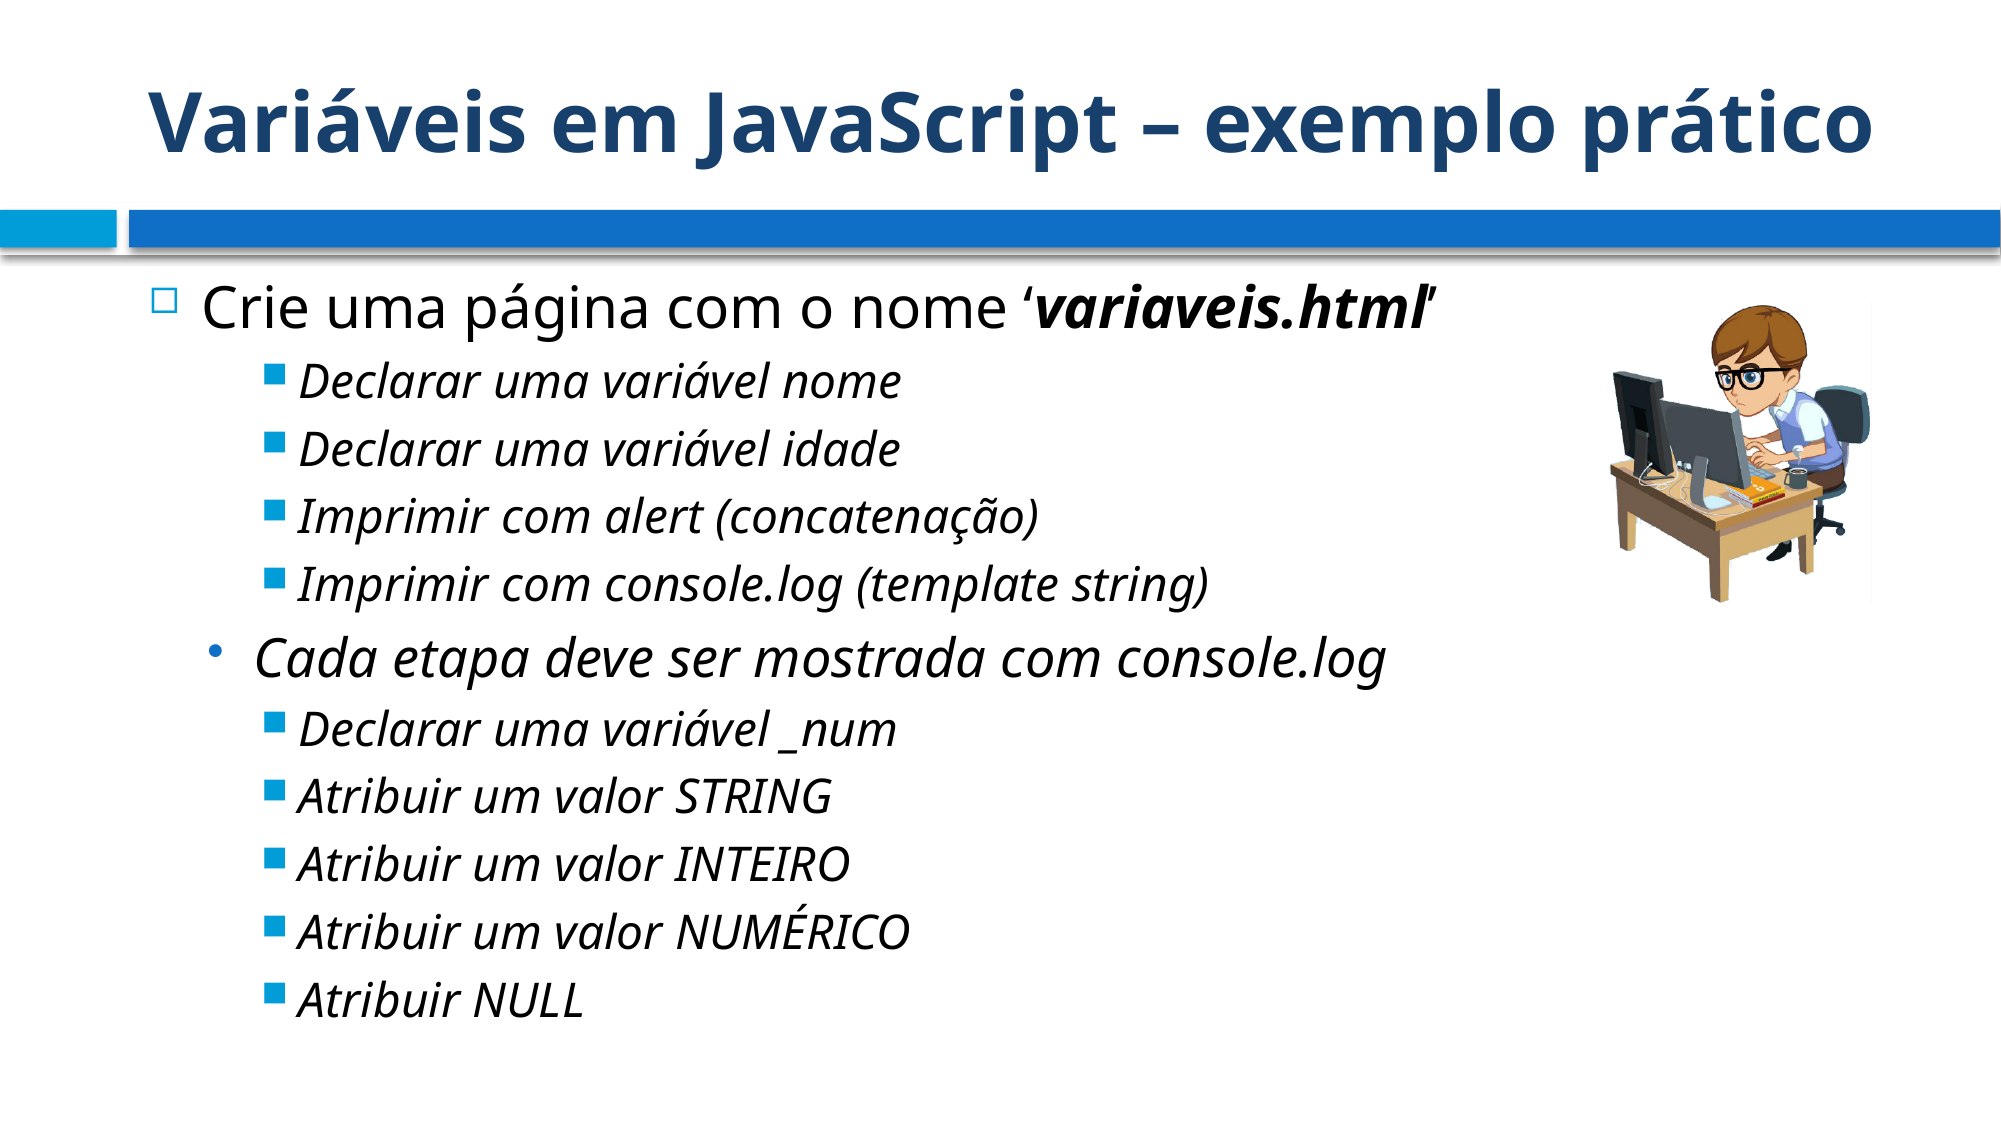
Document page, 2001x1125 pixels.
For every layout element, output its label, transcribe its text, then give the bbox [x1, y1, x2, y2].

list Crie uma página com o nome ‘variaveis.html’ Declarar uma variável nome Declarar uma variável idade Imprimir com alert (concatenação) Imprimir com console.log (template string) Cada etapa deve ser mostrada com console.log Declarar uma variável _num Atribuir um valor STRING Atribuir um valor INTEIRO Atribuir um valor NUMÉRICO Atribuir NULL [133, 262, 1918, 1000]
title Variáveis em JavaScript – exemplo prático [133, 37, 1918, 200]
picture [1607, 302, 1872, 603]
slide_number [0, 210, 117, 251]
